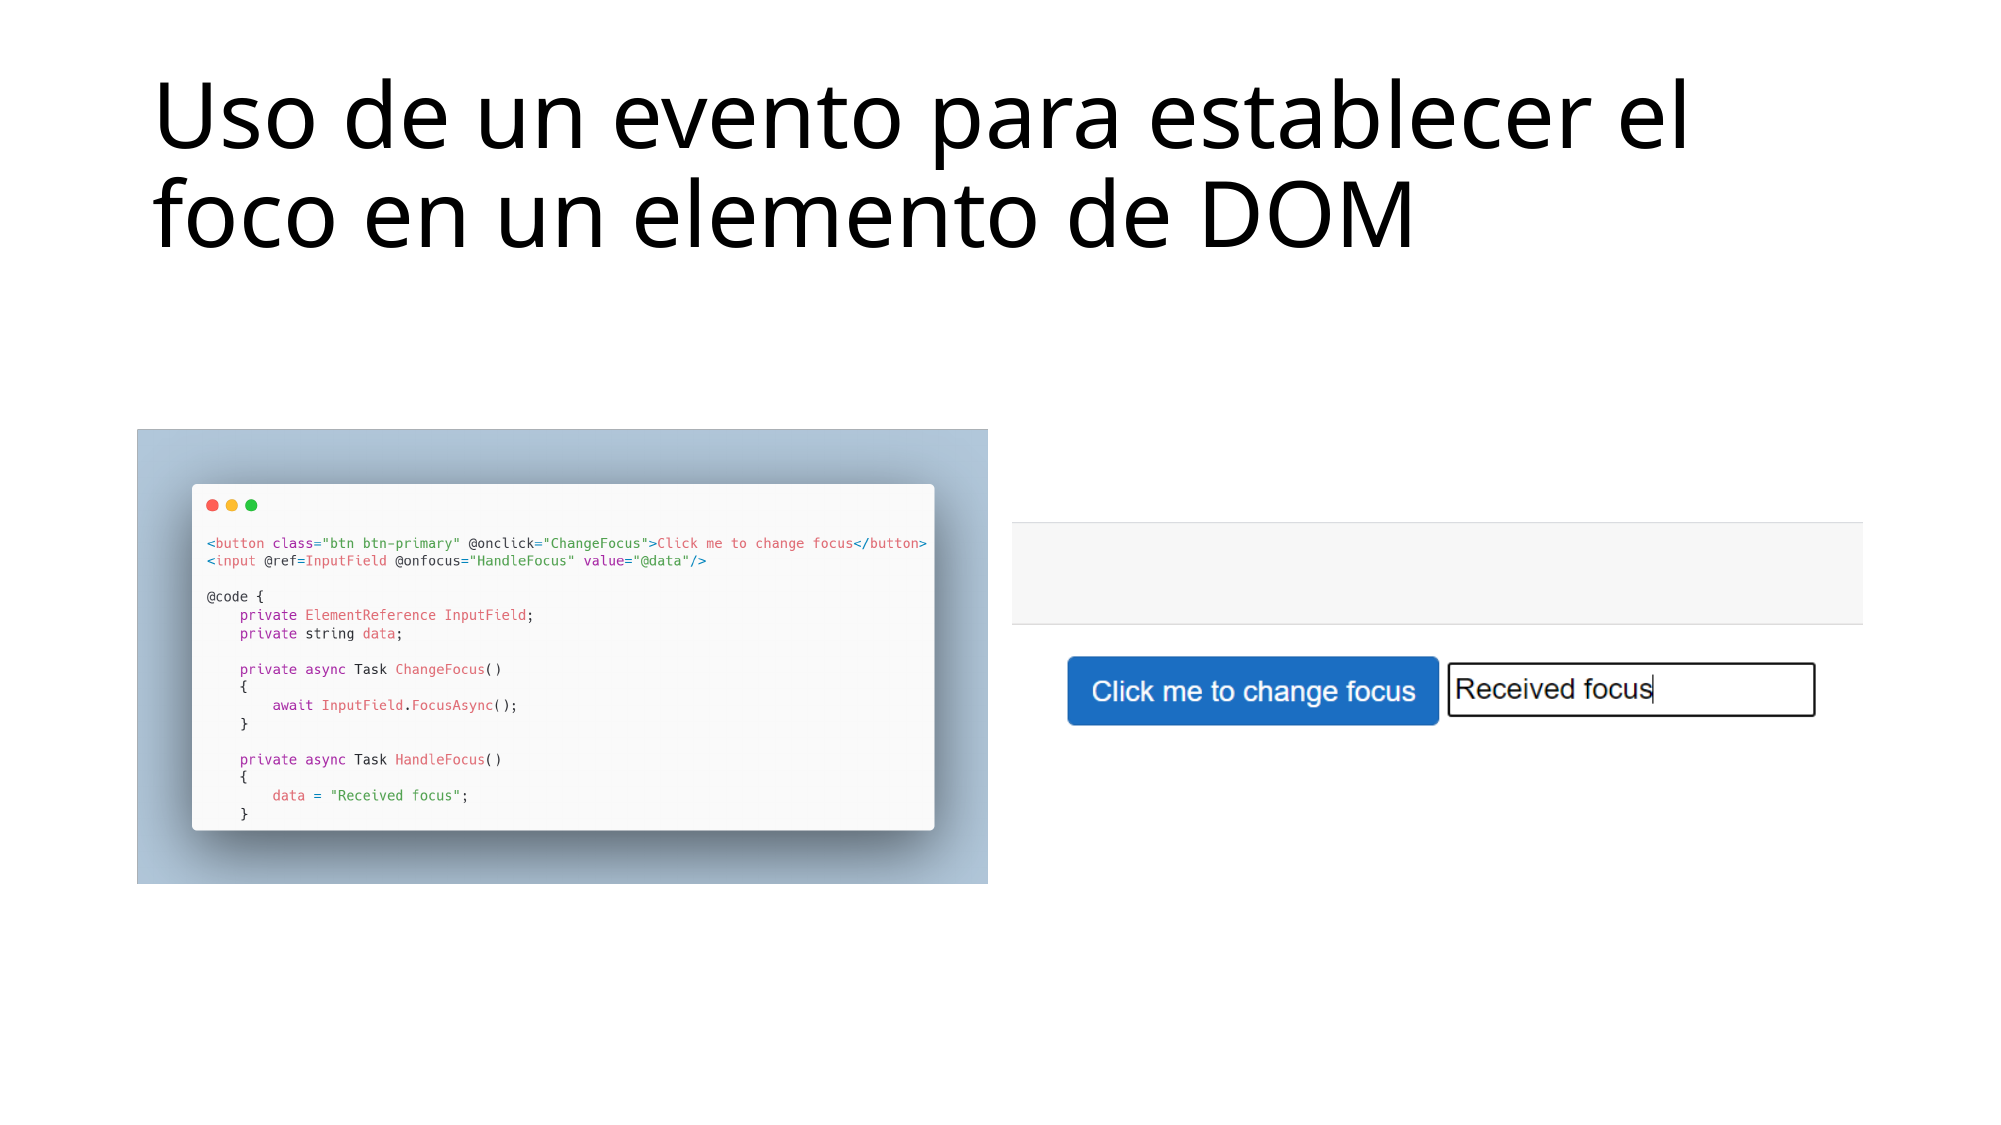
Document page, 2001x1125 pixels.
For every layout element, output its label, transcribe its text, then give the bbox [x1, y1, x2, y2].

title Uso de un evento para establecer el foco en un elemento de DOM [137, 59, 1863, 278]
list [1012, 522, 1863, 791]
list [137, 429, 988, 884]
